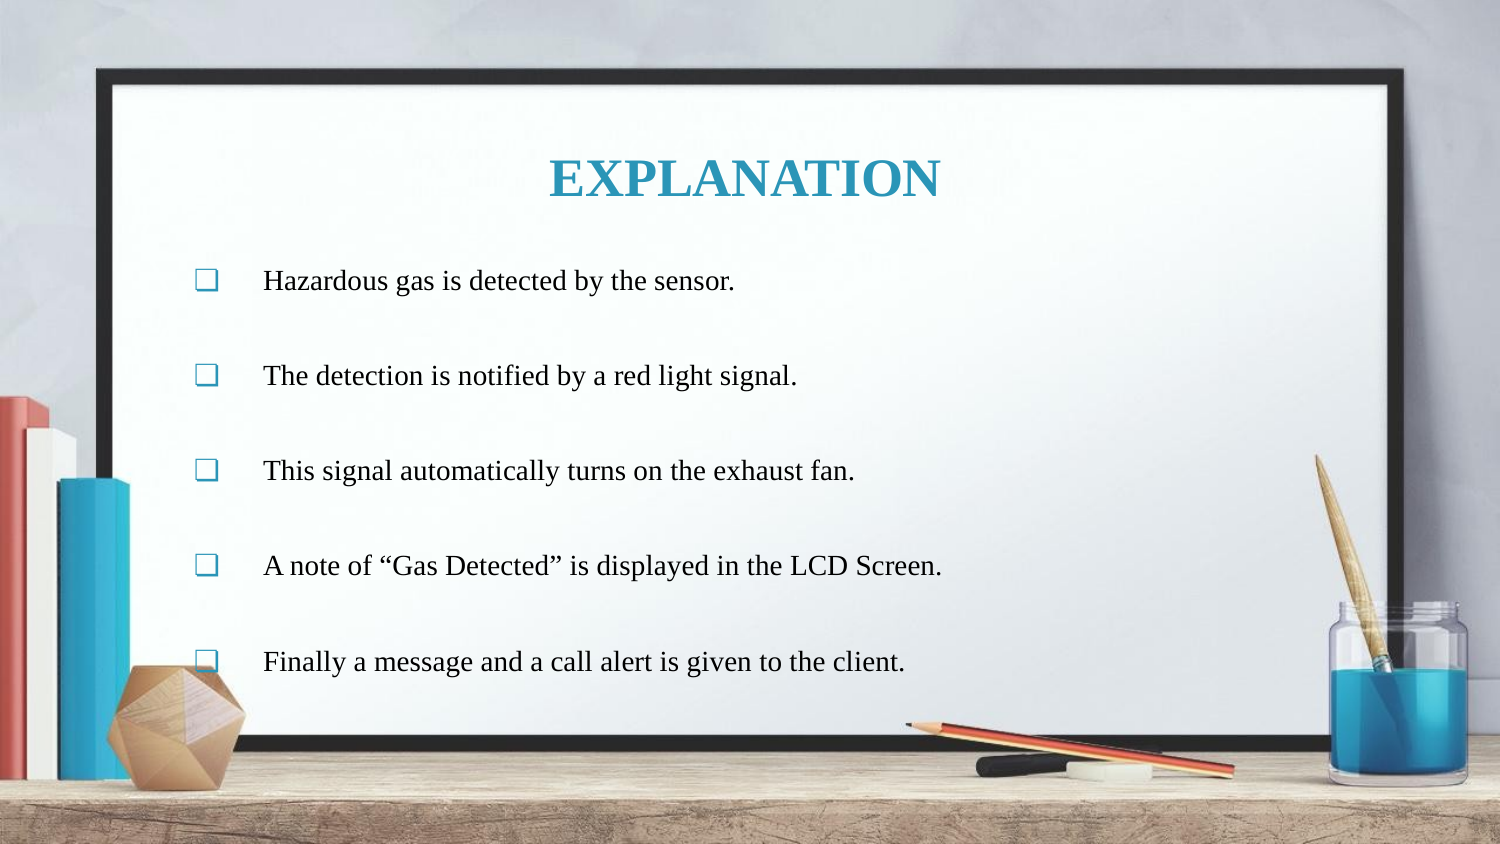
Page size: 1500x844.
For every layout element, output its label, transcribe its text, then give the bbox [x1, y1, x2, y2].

picture [0, 0, 1500, 844]
title EXPLANATION [547, 140, 948, 259]
text_box ❏ Hazardous gas is detected by the sensor. ❏ The detection is notified by a red light signal. ❏ This signal automatically turns on the exhaust fan. ❏ A note of “Gas Detected” is displayed in the LCD Screen. ❏ Finally a message and a call alert is given to the client. [191, 259, 1220, 677]
